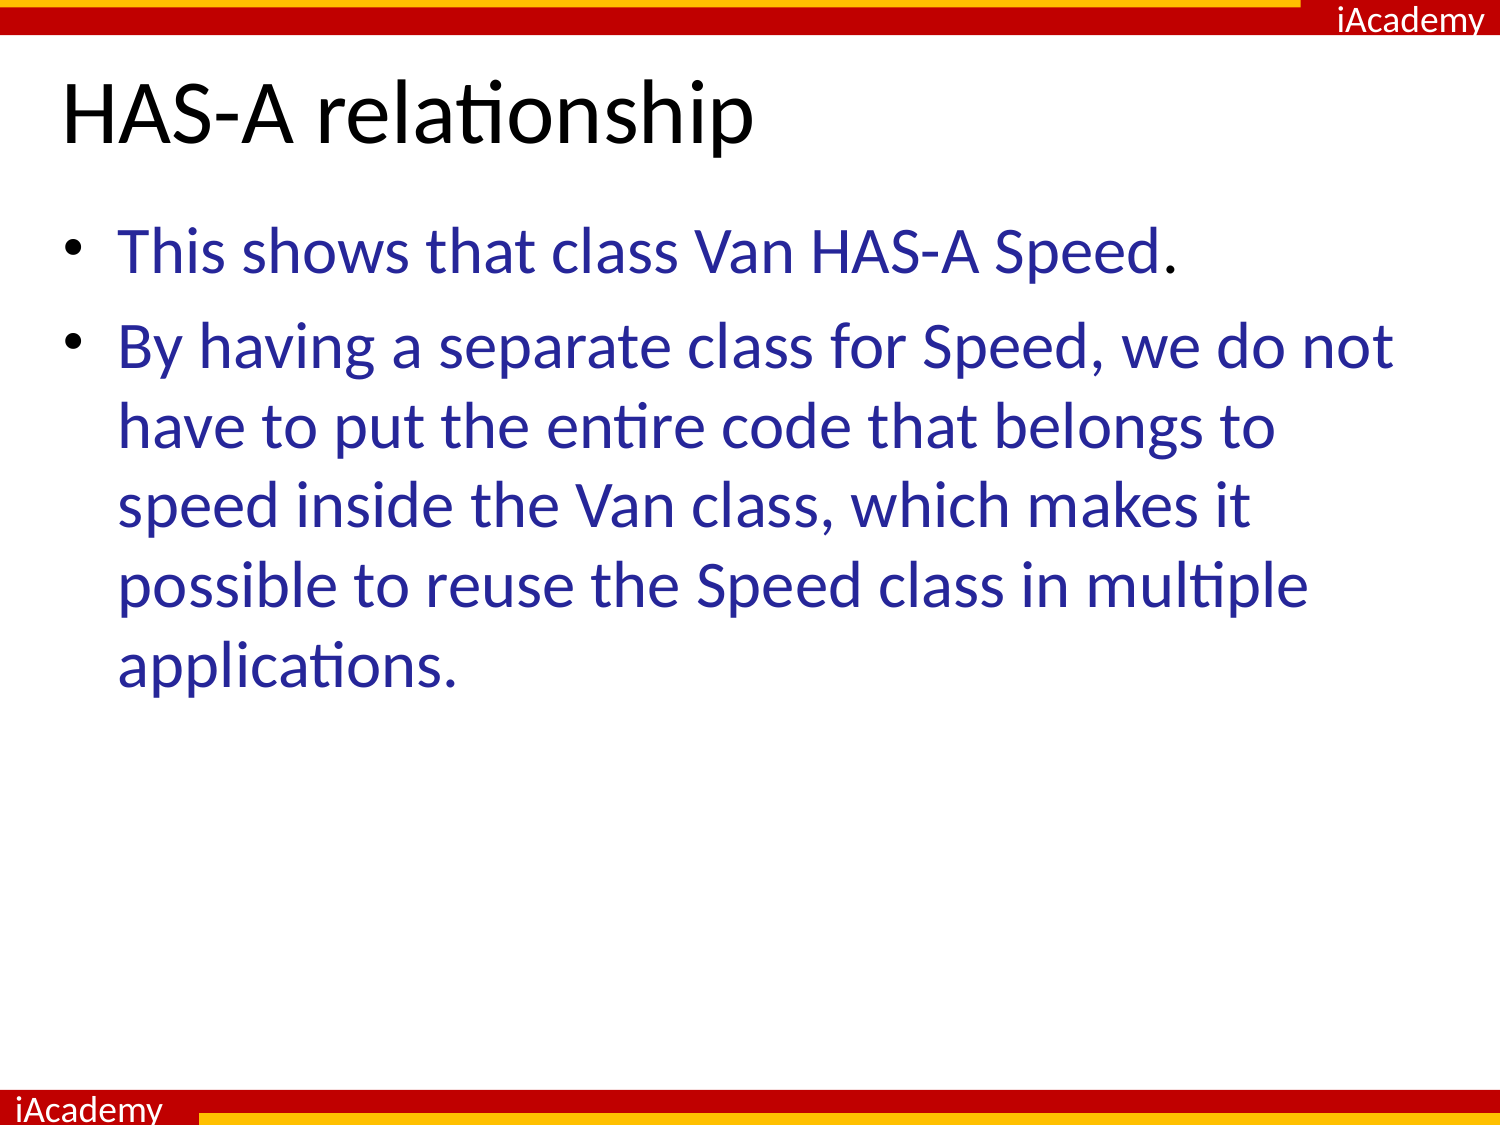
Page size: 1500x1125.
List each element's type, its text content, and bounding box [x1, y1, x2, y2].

title HAS-A relationship [46, 43, 1447, 170]
list This shows that class Van HAS-A Speed. By having a separate class for Speed, we do not have to put the entire code that belongs to speed inside the Van class, which makes it possible to reuse the Speed class in multiple applications. [46, 198, 1447, 999]
